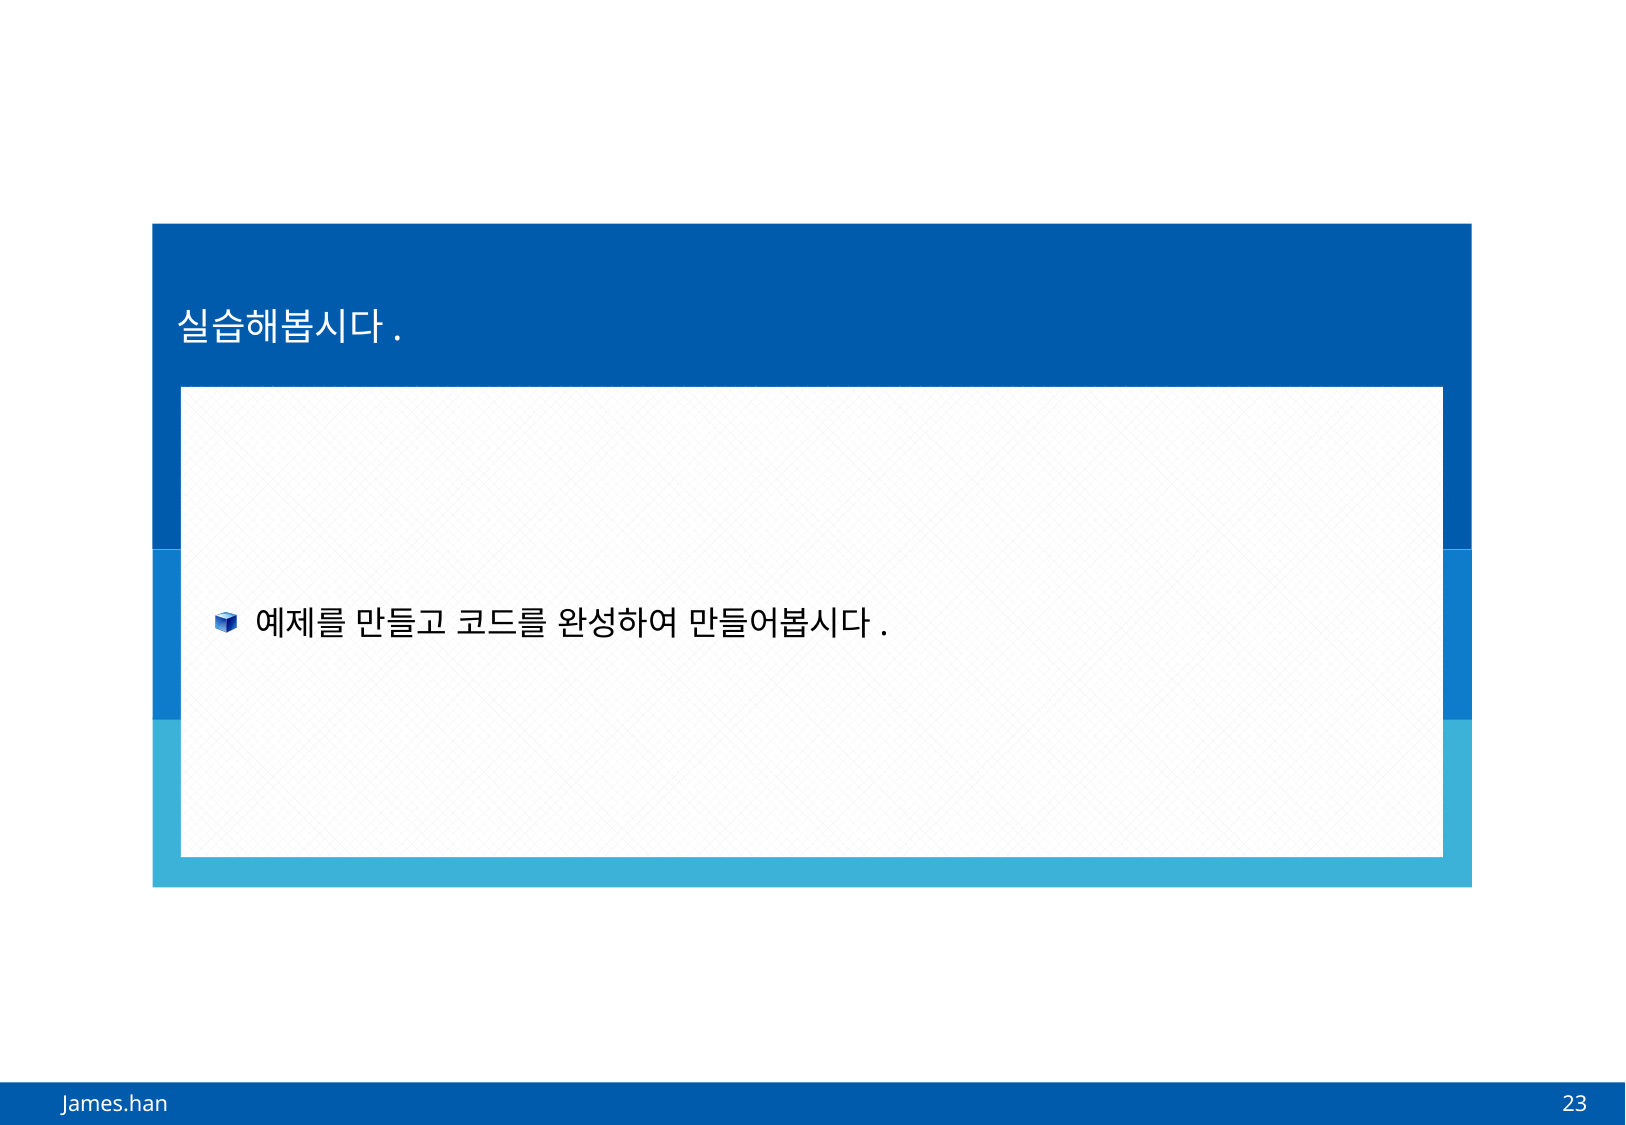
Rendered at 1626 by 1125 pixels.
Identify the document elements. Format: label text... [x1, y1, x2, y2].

slide_number 23 [1375, 1085, 1603, 1123]
picture [214, 610, 238, 634]
list 예제를 만들고 코드를 완성하여 만들어봅시다. [180, 386, 1445, 858]
